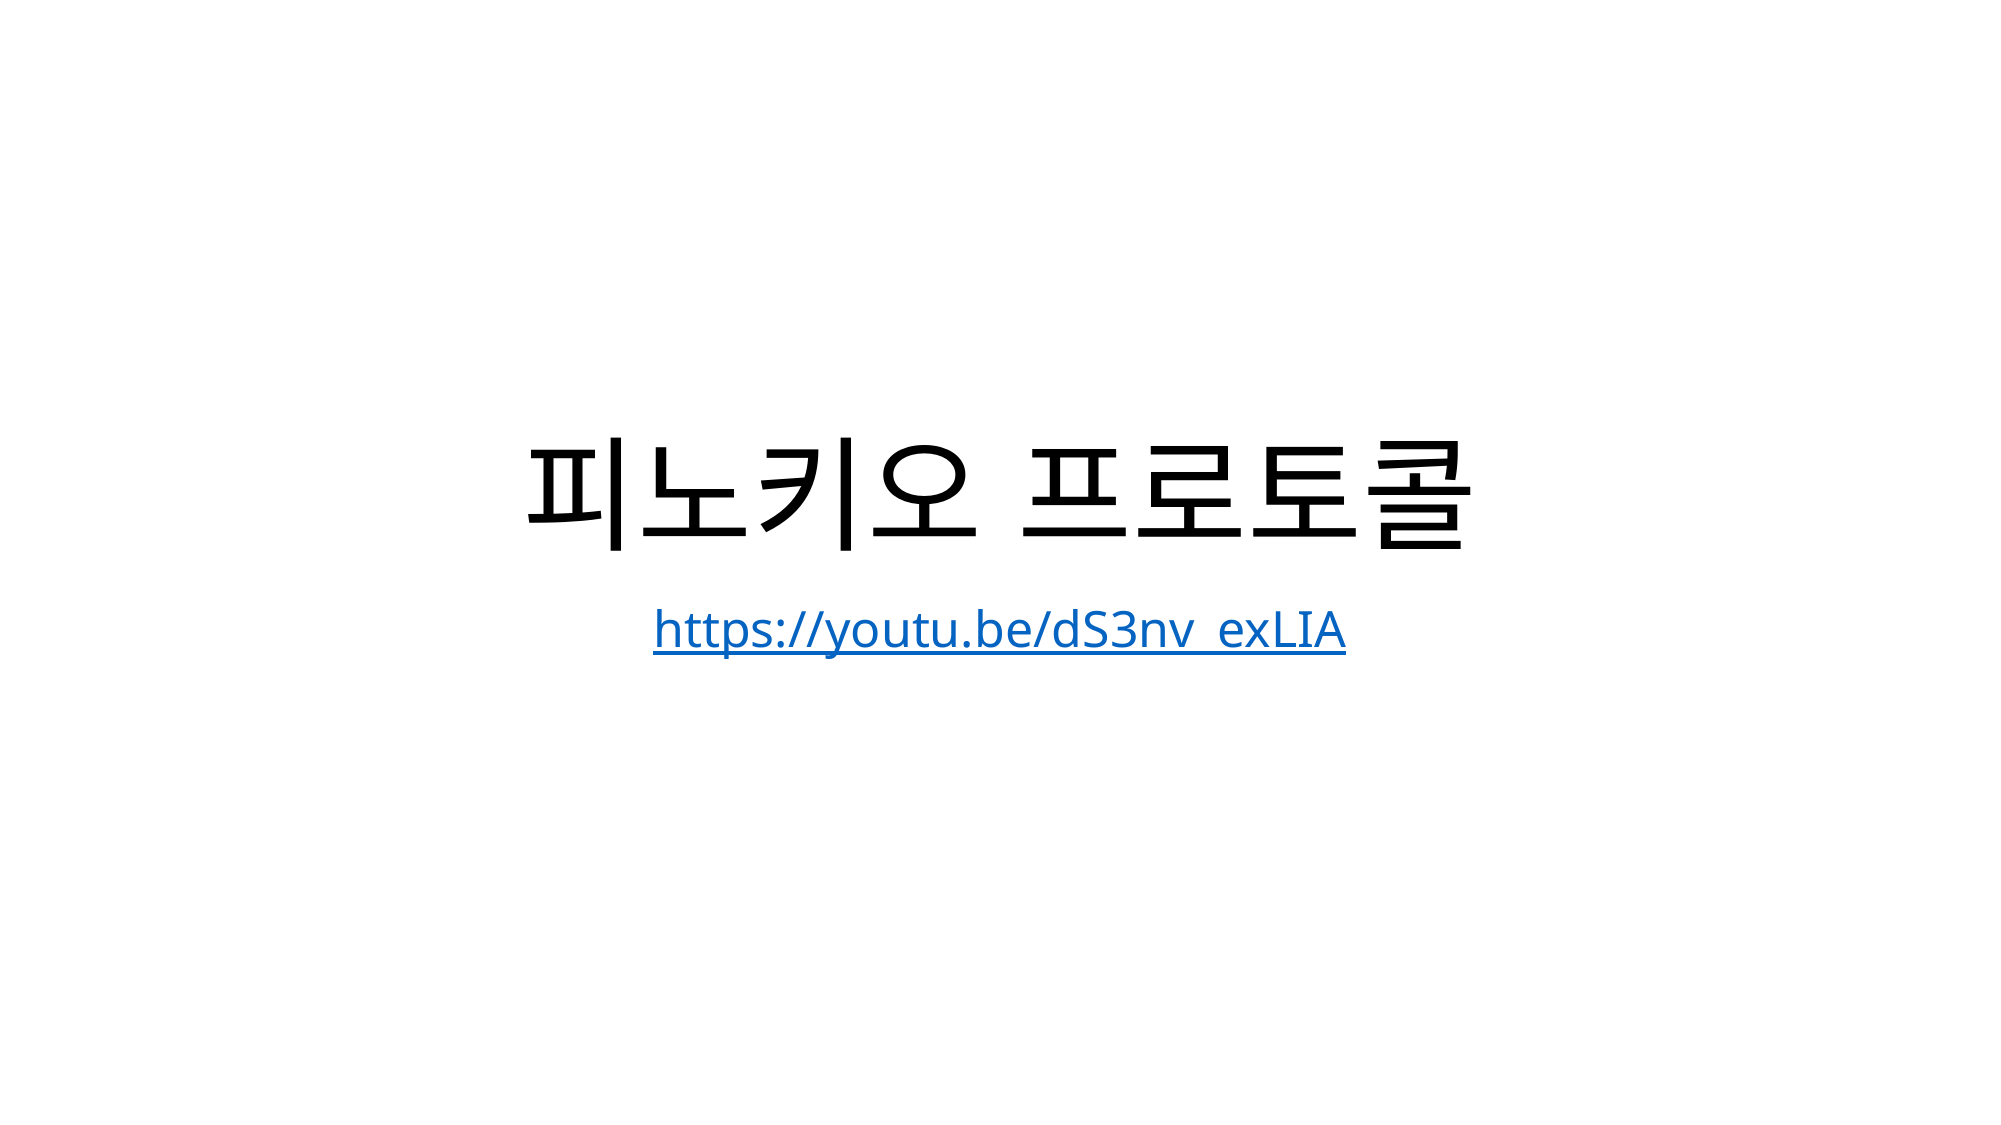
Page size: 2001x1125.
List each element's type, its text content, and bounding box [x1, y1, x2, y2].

title 피노키오 프로토콜 [249, 184, 1750, 576]
subtitle https://youtu.be/dS3nv_exLIA [249, 590, 1750, 863]
